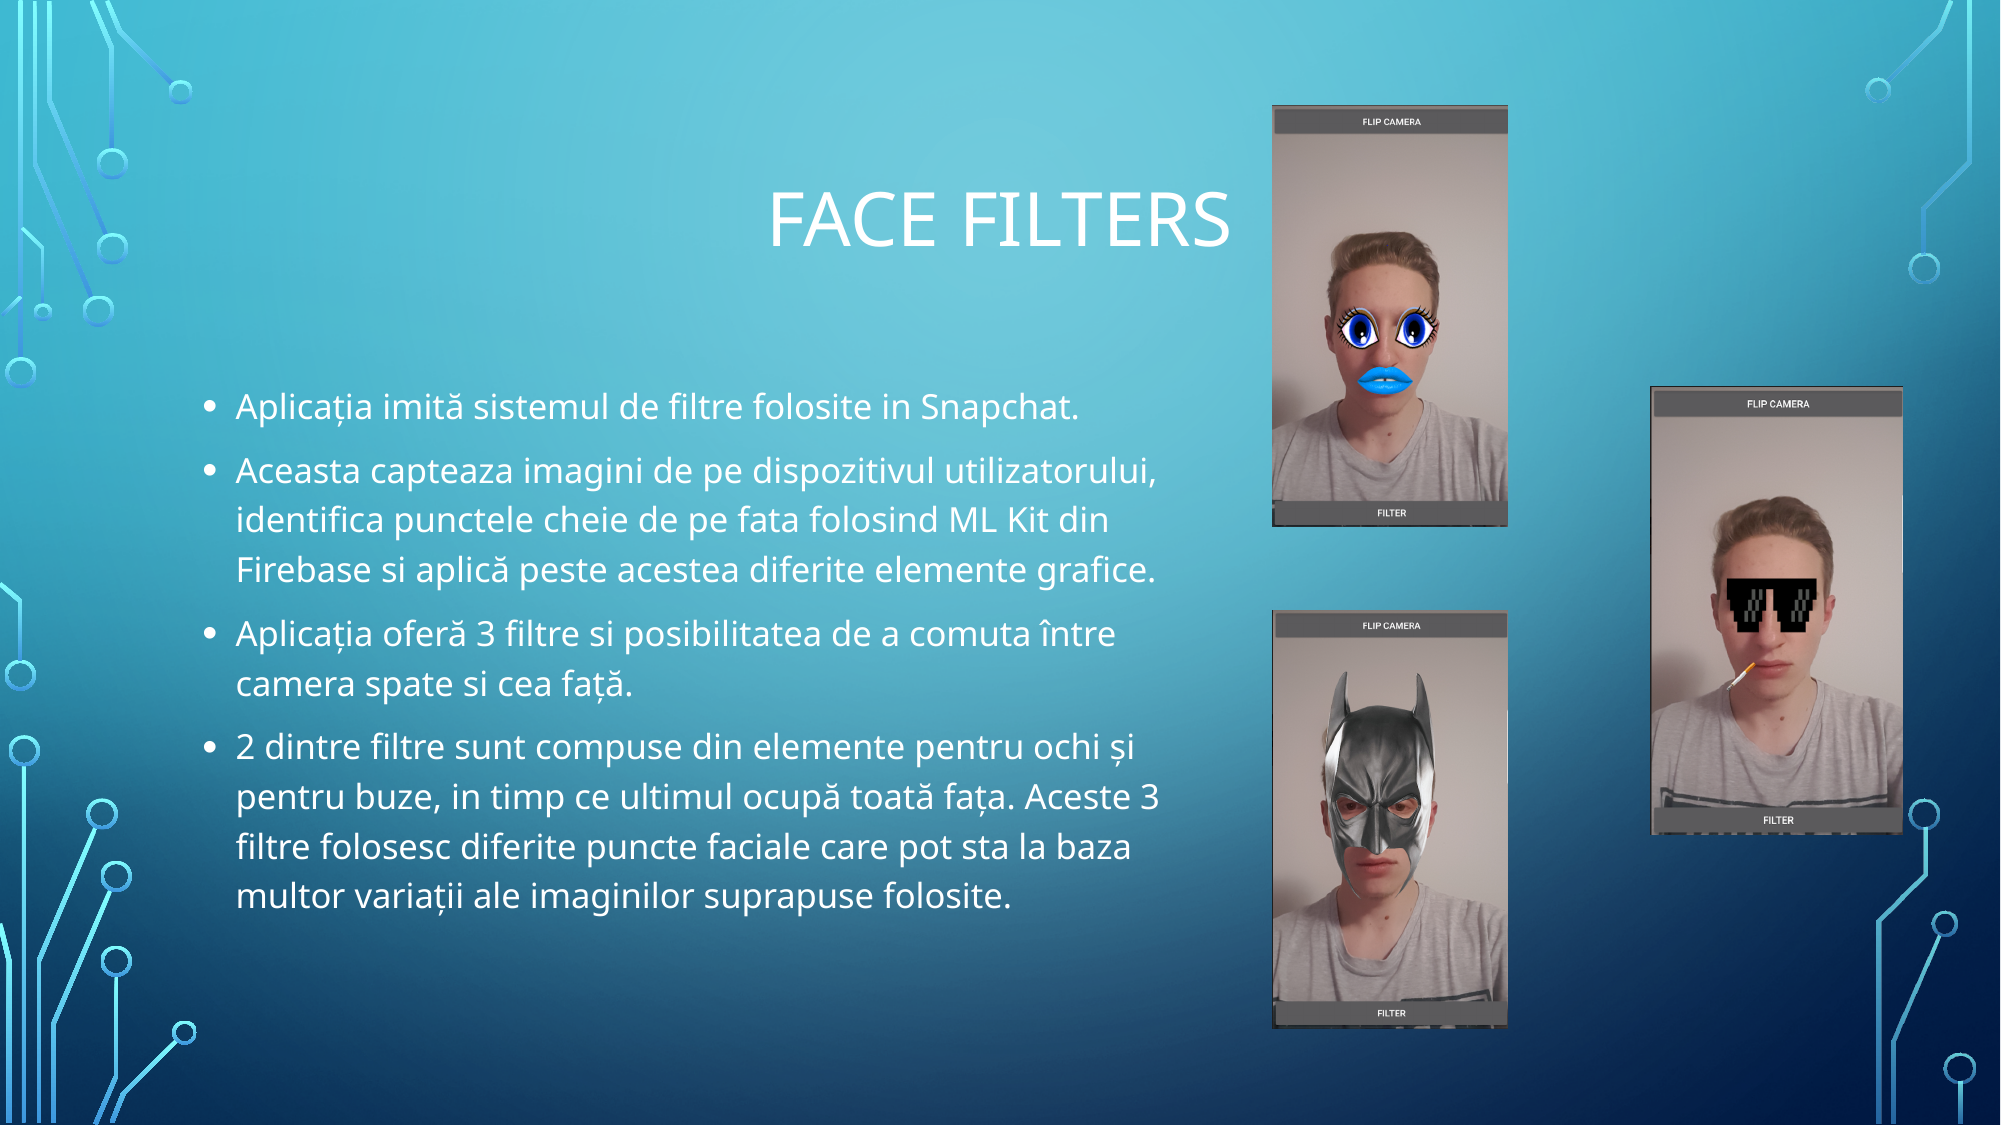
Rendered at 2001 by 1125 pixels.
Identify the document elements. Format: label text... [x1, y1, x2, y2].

title Face Filters [187, 101, 1813, 344]
picture [1272, 104, 1508, 527]
list Aplicația imită sistemul de filtre folosite in Snapchat. Aceasta capteaza imagini de pe dispozitivul utilizatorului, identifica punctele cheie de pe fata folosind ML Kit din Firebase si aplică peste acestea diferite elemente grafice. Aplicația oferă 3 filtre si posibilitatea de a comuta între camera spate si cea față. 2 dintre filtre sunt compuse din elemente pentru ochi și pentru buze, in timp ce ultimul ocupă toată fața. Aceste 3 filtre folosesc diferite puncte faciale care pot sta la baza multor variații ale imaginilor suprapuse folosite. [187, 369, 1185, 969]
picture [1272, 610, 1508, 1029]
picture [1650, 385, 1903, 836]
